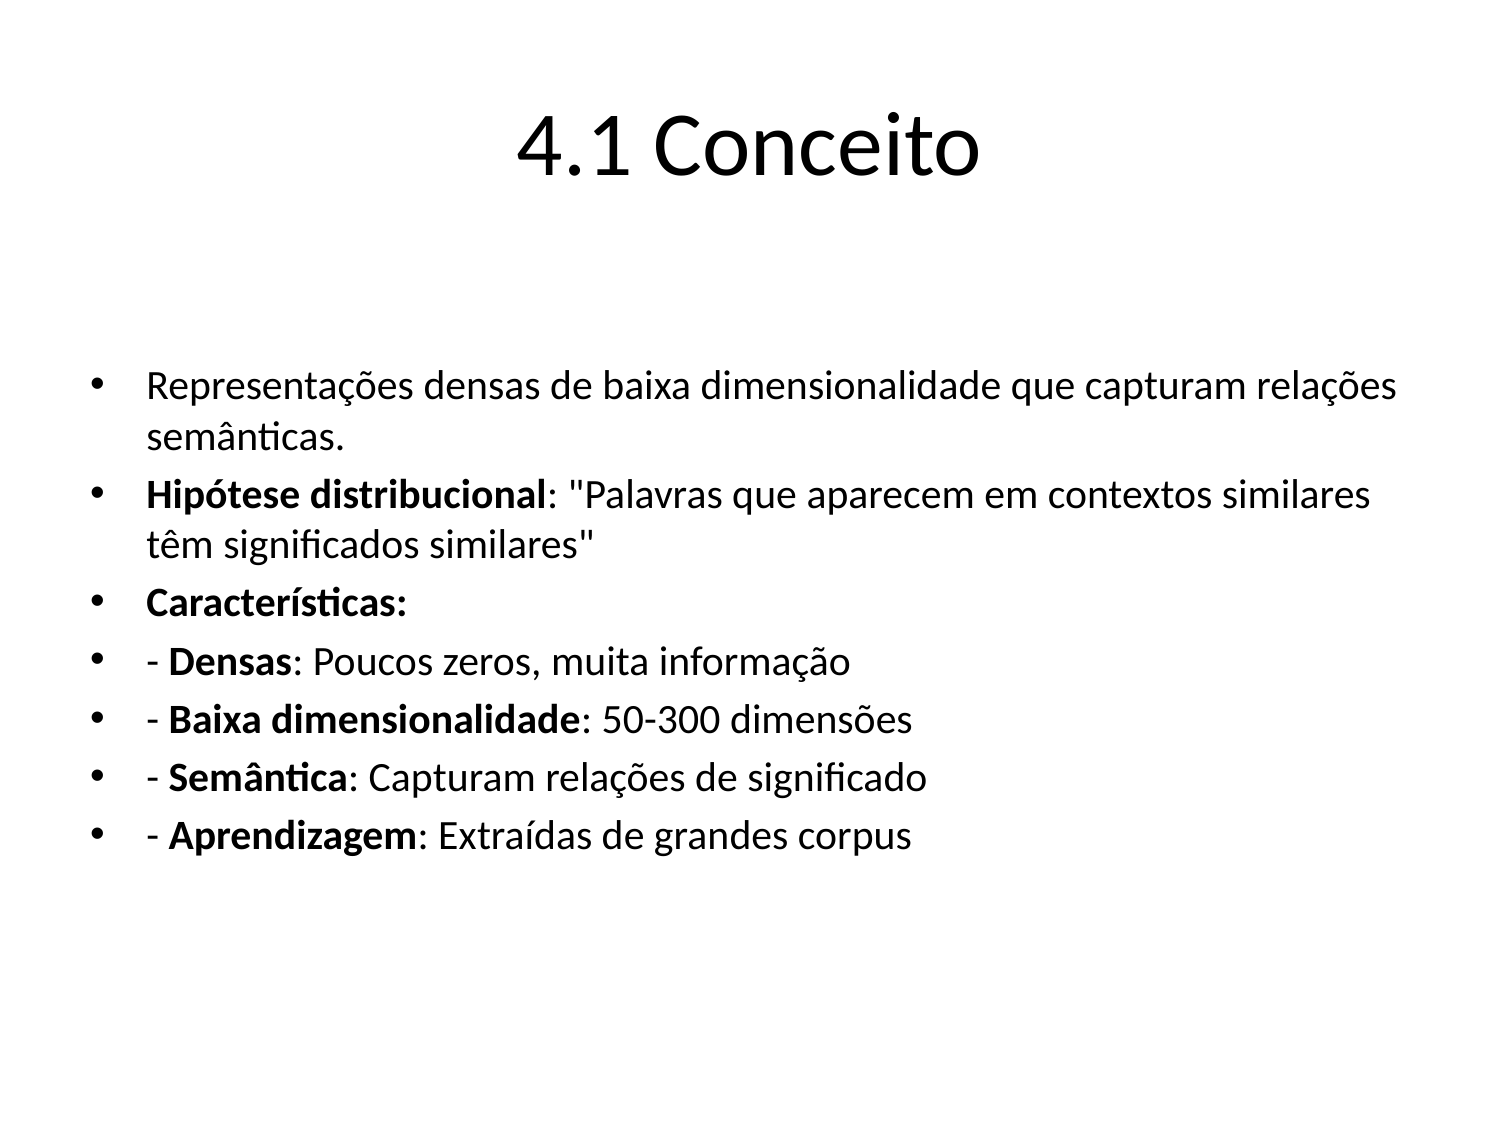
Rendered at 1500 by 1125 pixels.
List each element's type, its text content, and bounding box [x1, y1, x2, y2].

title 4.1 Conceito [75, 45, 1425, 233]
list Representações densas de baixa dimensionalidade que capturam relações semânticas. Hipótese distribucional: "Palavras que aparecem em contextos similares têm significados similares" Características: - Densas: Poucos zeros, muita informação - Baixa dimensionalidade: 50-300 dimensões - Semântica: Capturam relações de significado - Aprendizagem: Extraídas de grandes corpus [75, 262, 1425, 1005]
